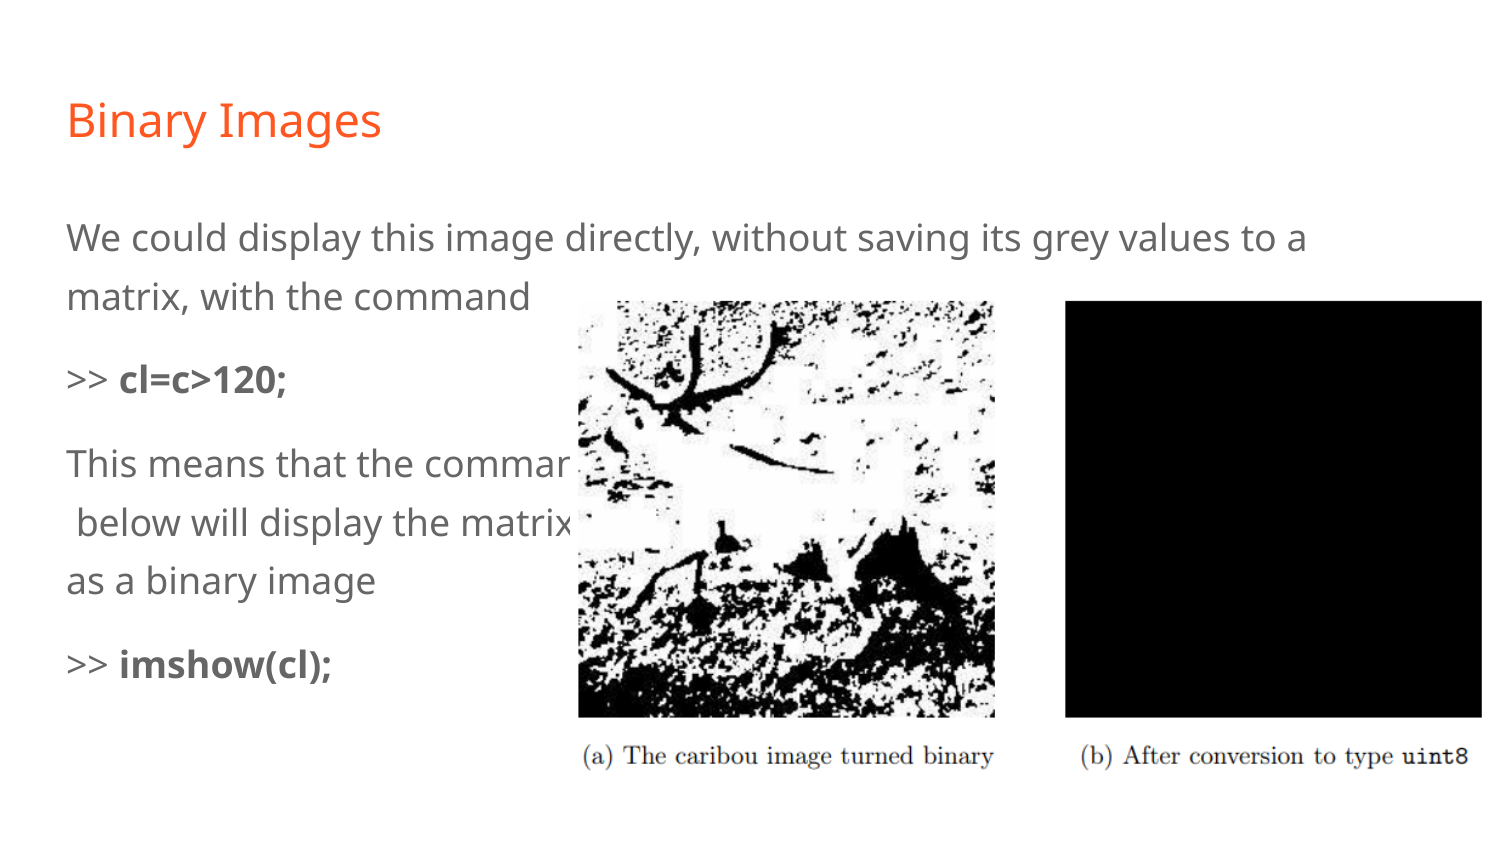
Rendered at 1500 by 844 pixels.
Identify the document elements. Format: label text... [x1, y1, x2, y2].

title Binary Images [51, 72, 1449, 167]
picture [570, 295, 1488, 776]
list We could display this image directly, without saving its grey values to a matrix, with the command >> cl=c>120; This means that the command below will display the matrix as a binary image >> imshow(cl); [51, 189, 1449, 812]
